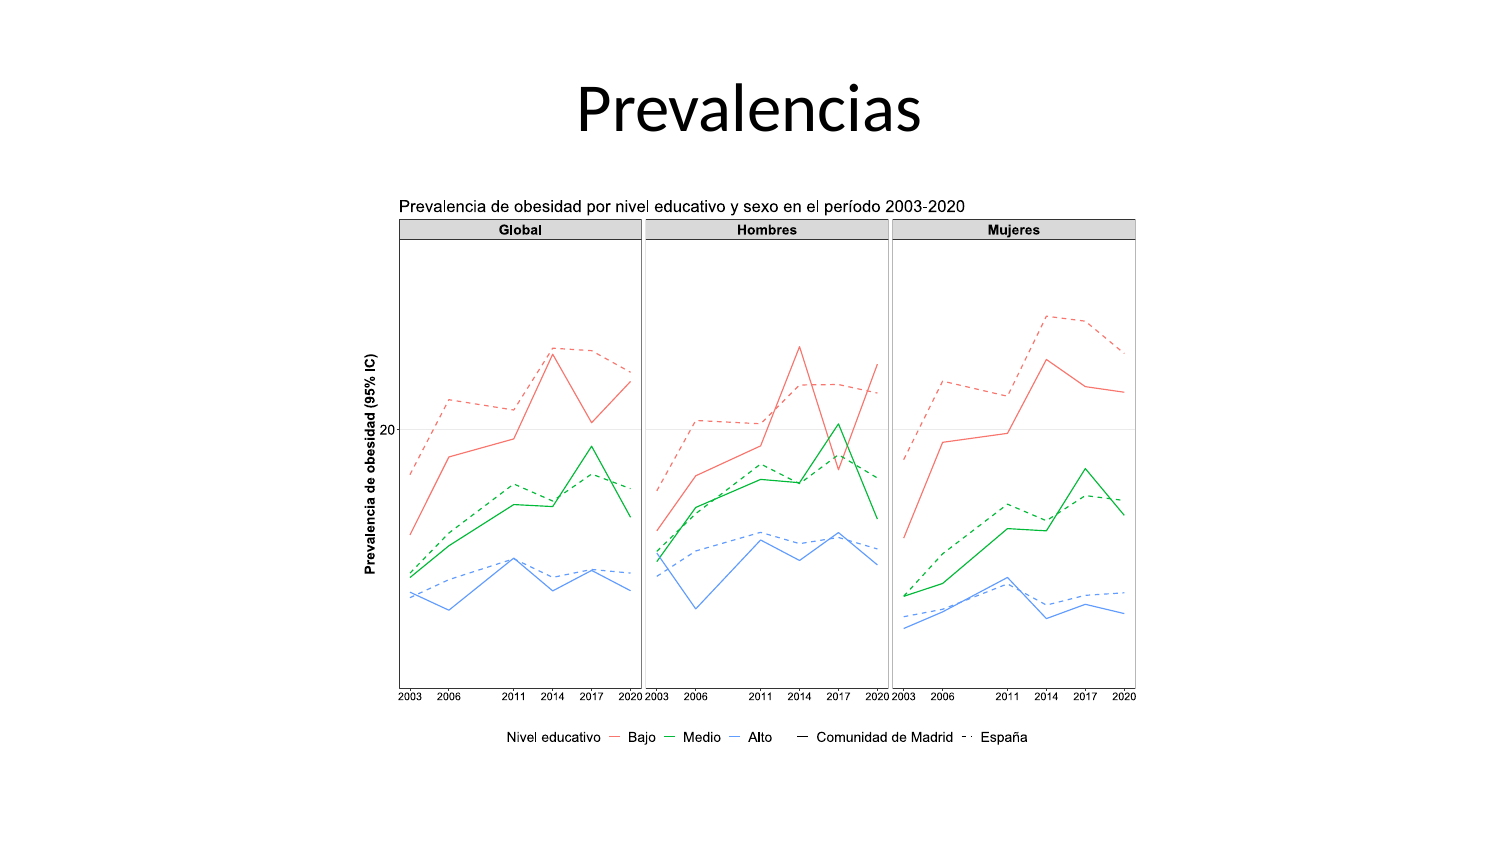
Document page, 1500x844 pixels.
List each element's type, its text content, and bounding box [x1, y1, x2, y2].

picture [360, 195, 1140, 753]
title Prevalencias [75, 33, 1425, 175]
